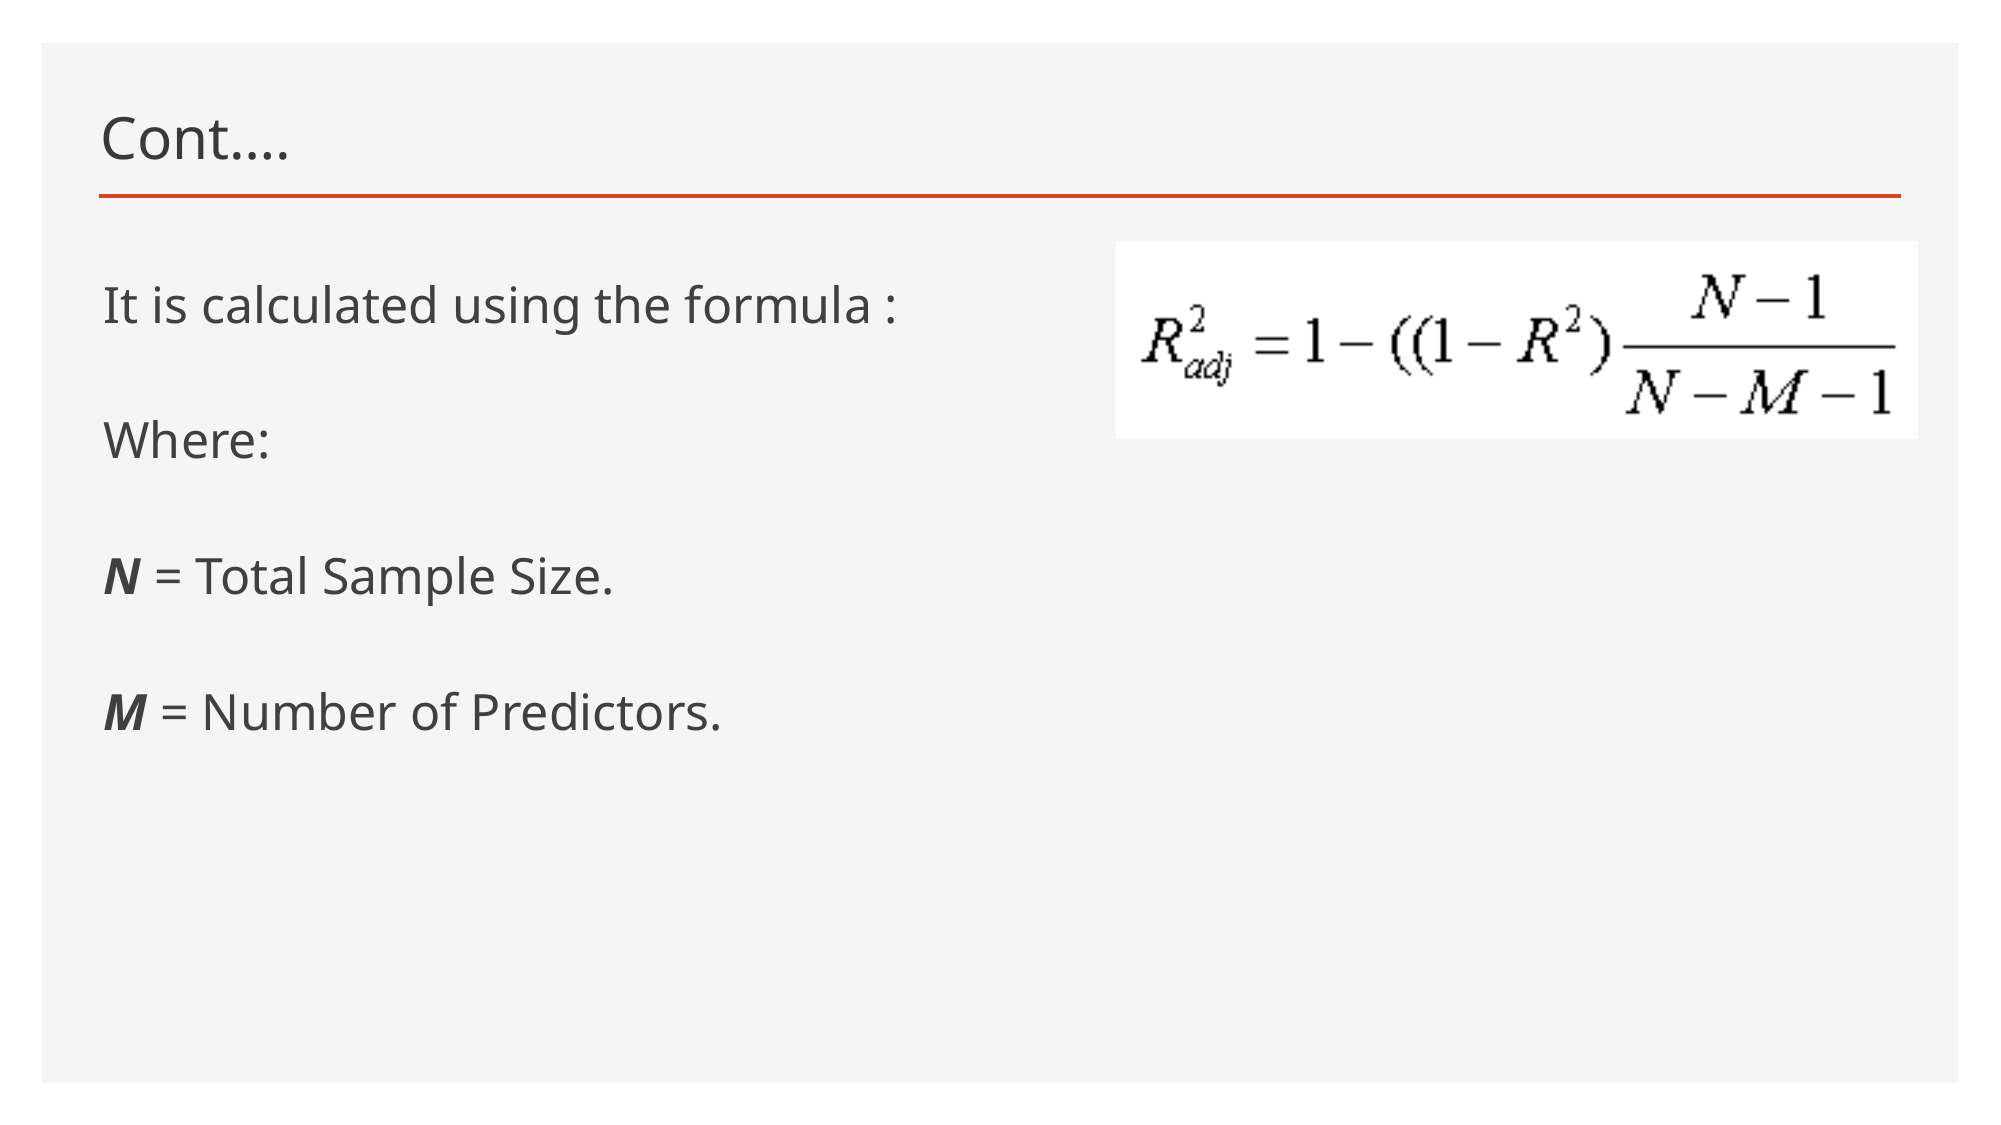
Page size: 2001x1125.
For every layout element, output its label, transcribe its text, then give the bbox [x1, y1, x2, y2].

list It is calculated using the formula : Where: N = Total Sample Size. M = Number of Predictors. [88, 235, 1955, 1080]
picture [1115, 241, 1918, 439]
title Cont…. [85, 73, 1214, 179]
